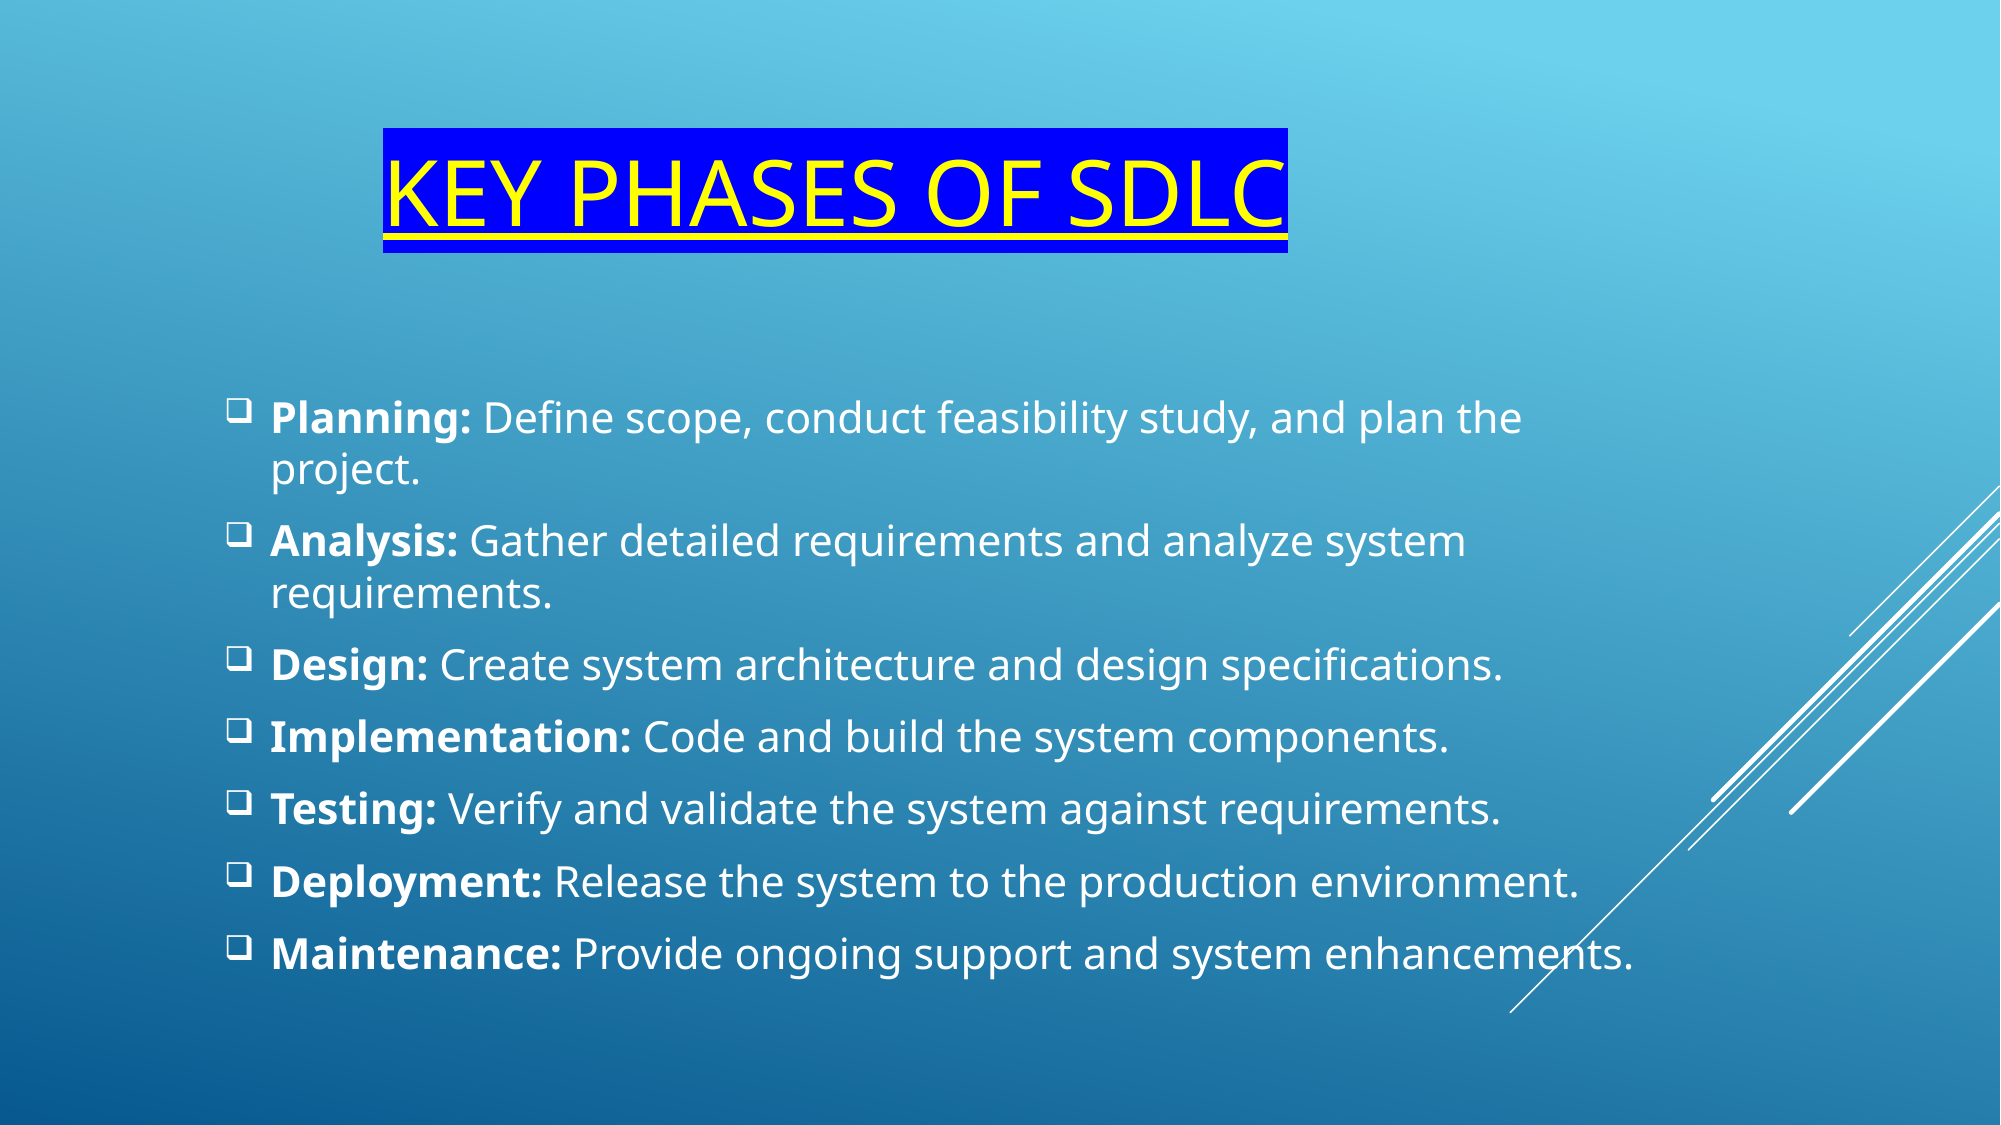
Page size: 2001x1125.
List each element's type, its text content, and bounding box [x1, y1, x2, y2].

title Key Phases of SDLC [135, 65, 1536, 312]
list Planning: Define scope, conduct feasibility study, and plan the project. Analysis: Gather detailed requirements and analyze system requirements. Design: Create system architecture and design specifications. Implementation: Code and build the system components. Testing: Verify and validate the system against requirements. Deployment: Release the system to the production environment. Maintenance: Provide ongoing support and system enhancements. [135, 312, 1655, 1006]
